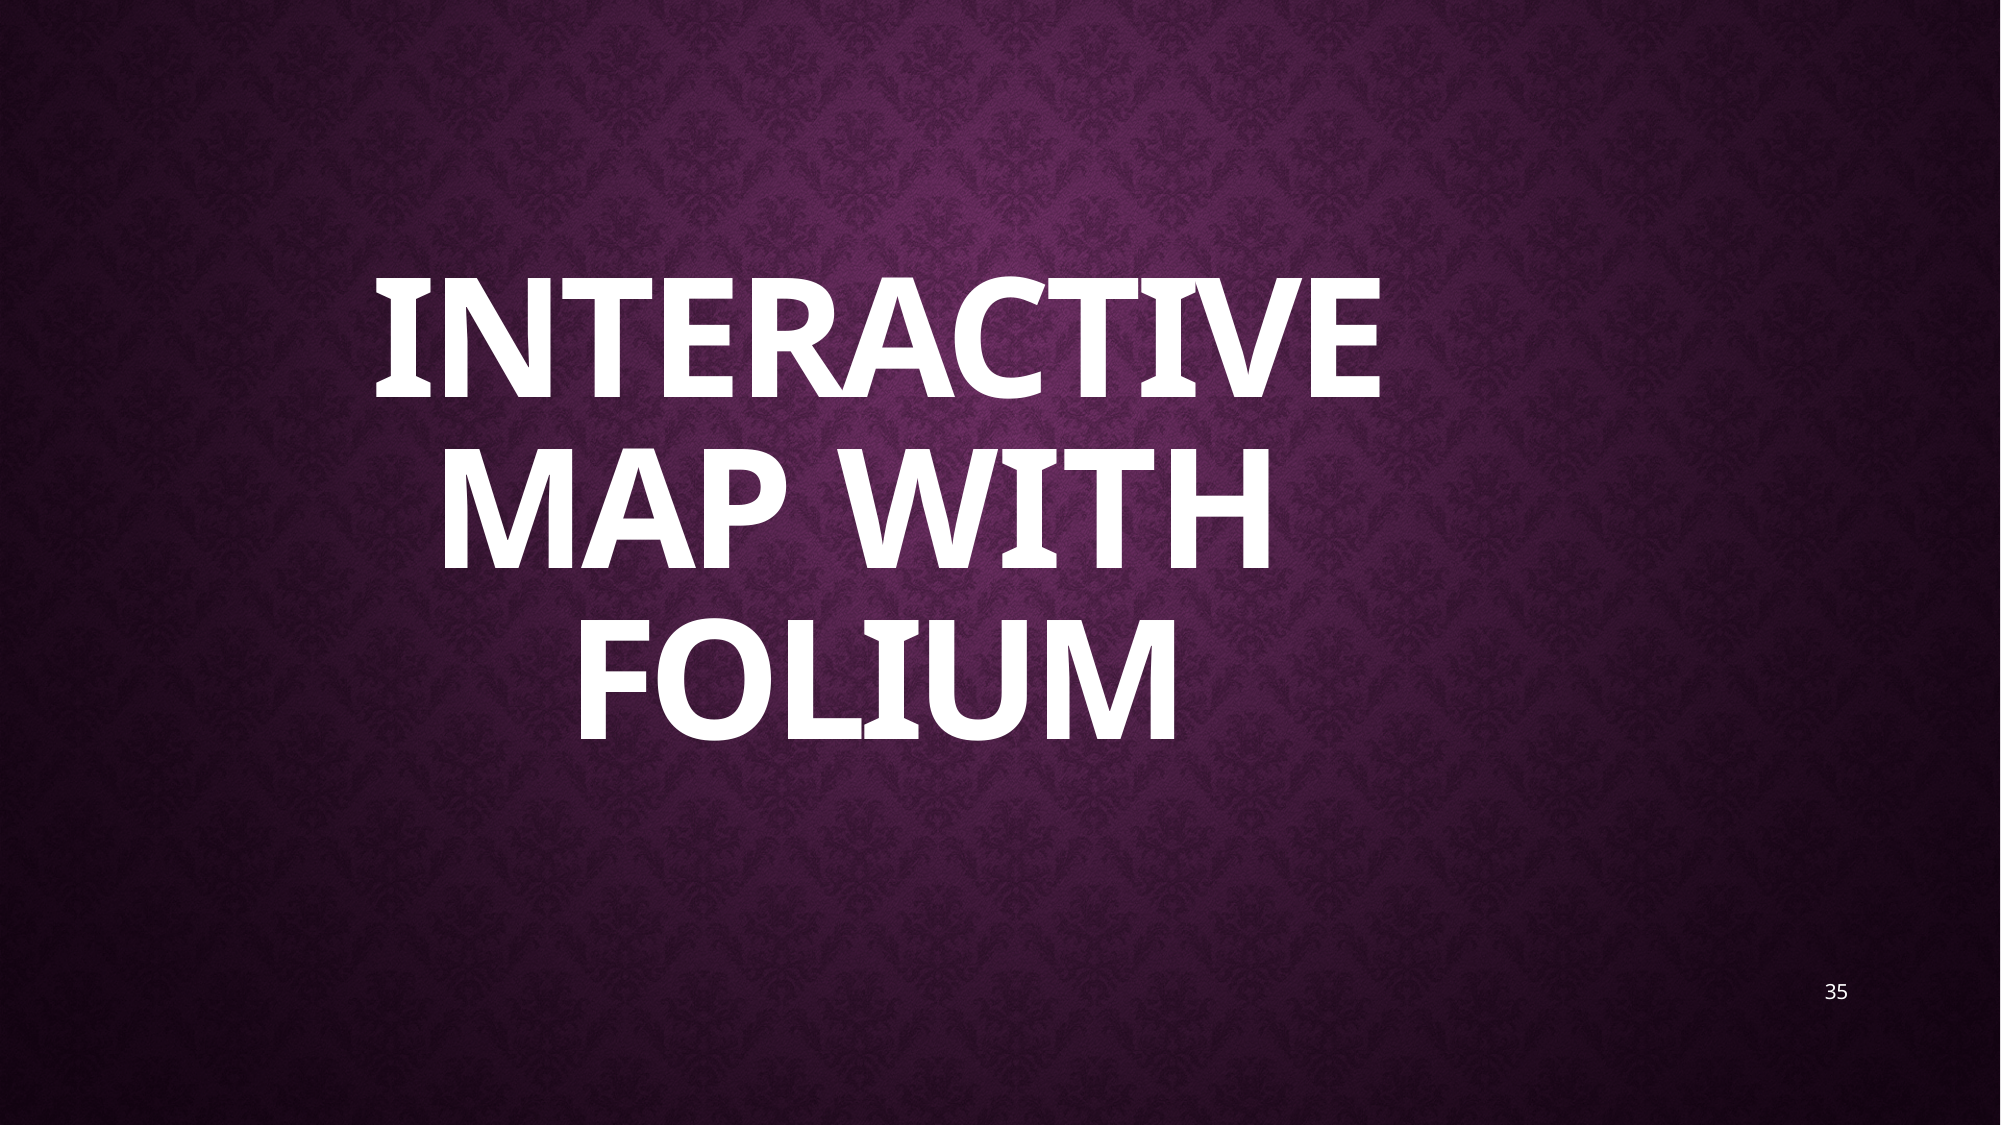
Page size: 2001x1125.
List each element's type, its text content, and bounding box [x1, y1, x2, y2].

title Interactive Map with Folium [192, 228, 1563, 773]
slide_number 35 [1724, 668, 1849, 1125]
